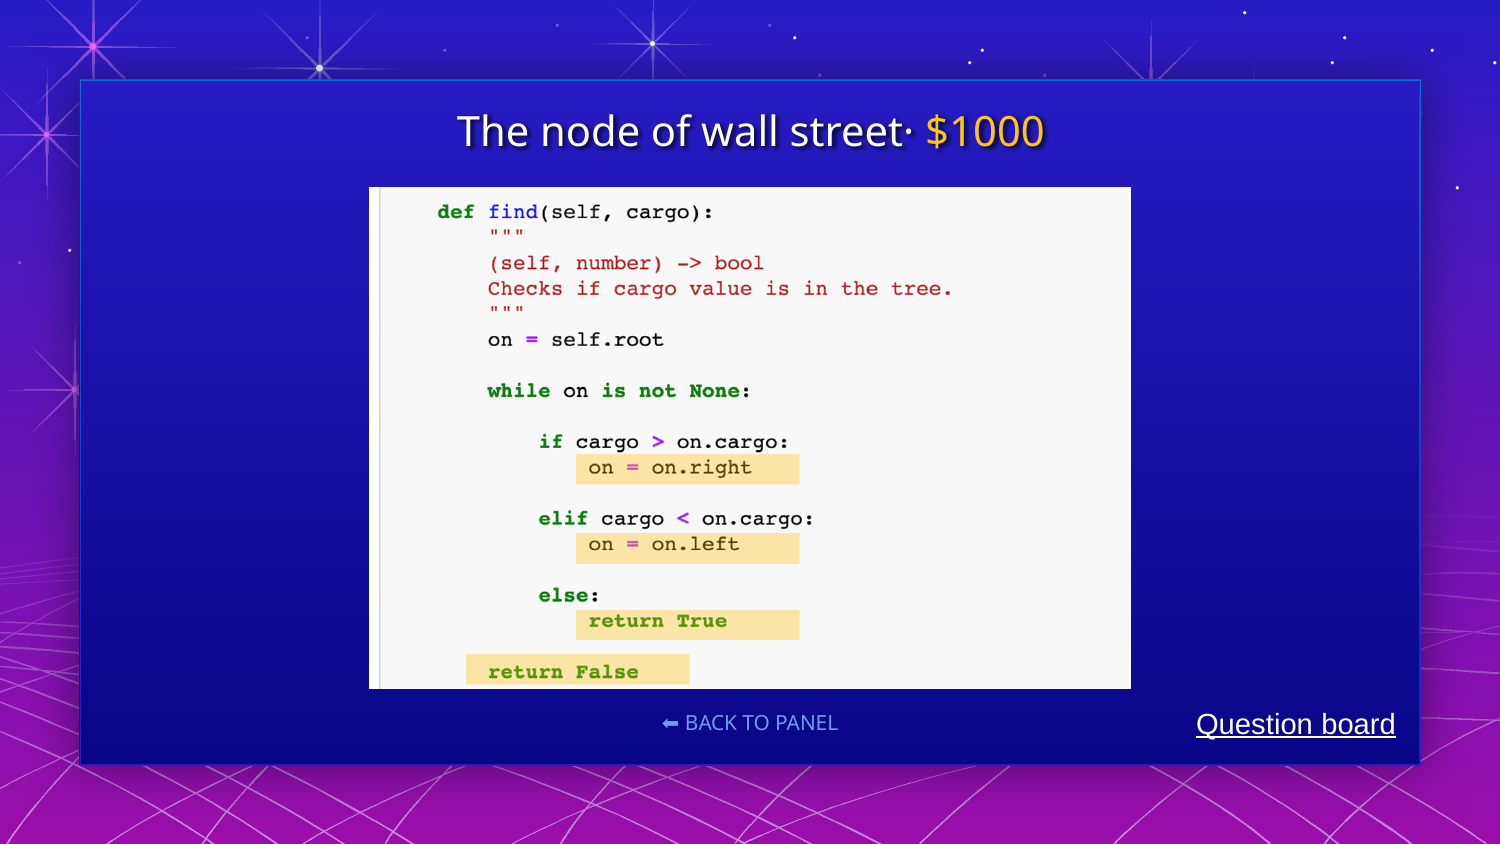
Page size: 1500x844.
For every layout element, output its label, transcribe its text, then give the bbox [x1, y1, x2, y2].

picture [368, 187, 1132, 689]
subtitle The node of wall street· $1000 [170, 105, 1332, 178]
text_box Question board [1181, 698, 1429, 748]
